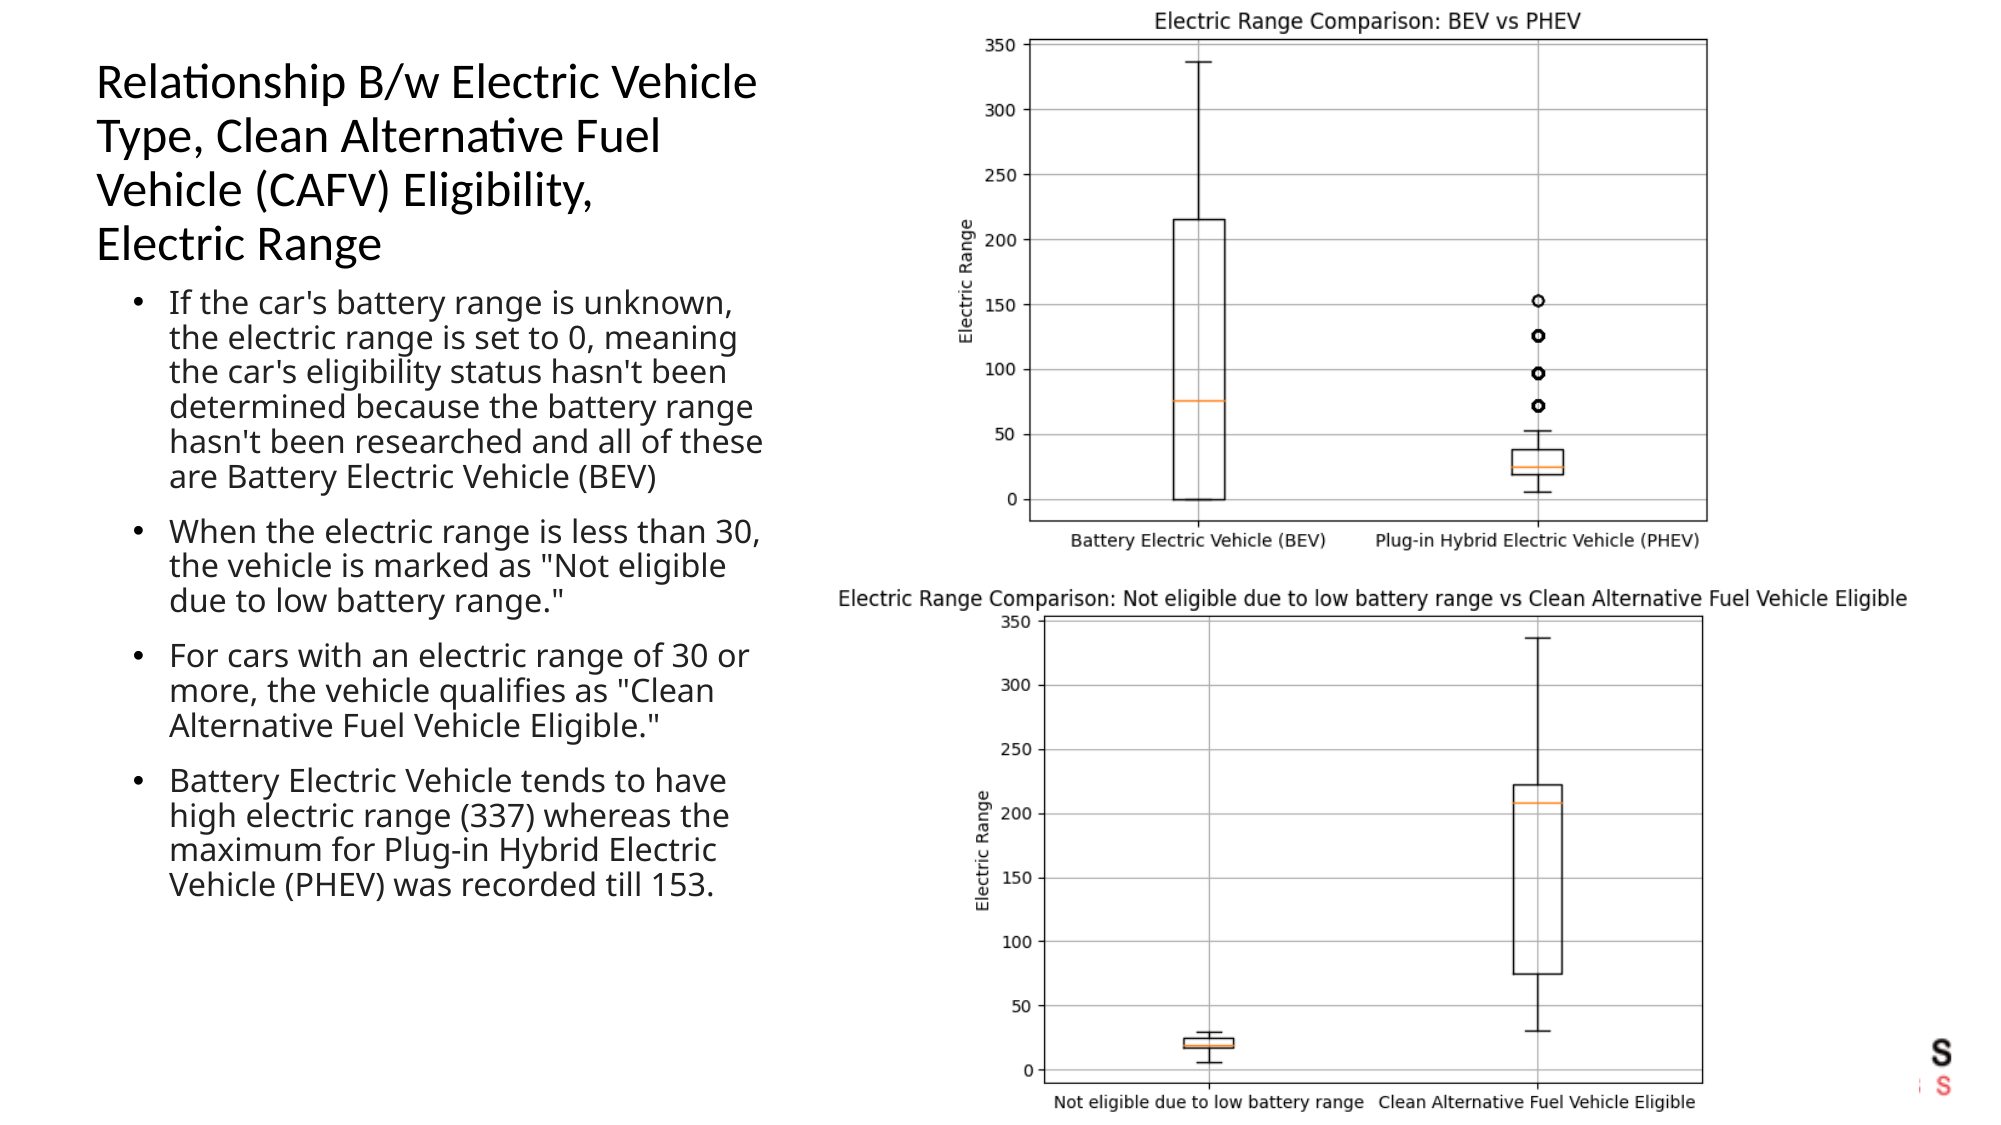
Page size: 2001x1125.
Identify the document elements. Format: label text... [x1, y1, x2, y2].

list If the car's battery range is unknown, the electric range is set to 0, meaning the car's eligibility status hasn't been determined because the battery range hasn't been researched and all of these are Battery Electric Vehicle (BEV) When the electric range is less than 30, the vehicle is marked as "Not eligible due to low battery range." For cars with an electric range of 30 or more, the vehicle qualifies as "Clean Alternative Fuel Vehicle Eligible." Battery Electric Vehicle tends to have high electric range (337) whereas the maximum for Plug-in Hybrid Electric Vehicle (PHEV) was recorded till 153. [81, 278, 783, 963]
title Relationship B/w Electric Vehicle Type, Clean Alternative Fuel Vehicle (CAFV) Eligibility, Electric Range [81, 71, 827, 279]
picture [826, 0, 1975, 1125]
